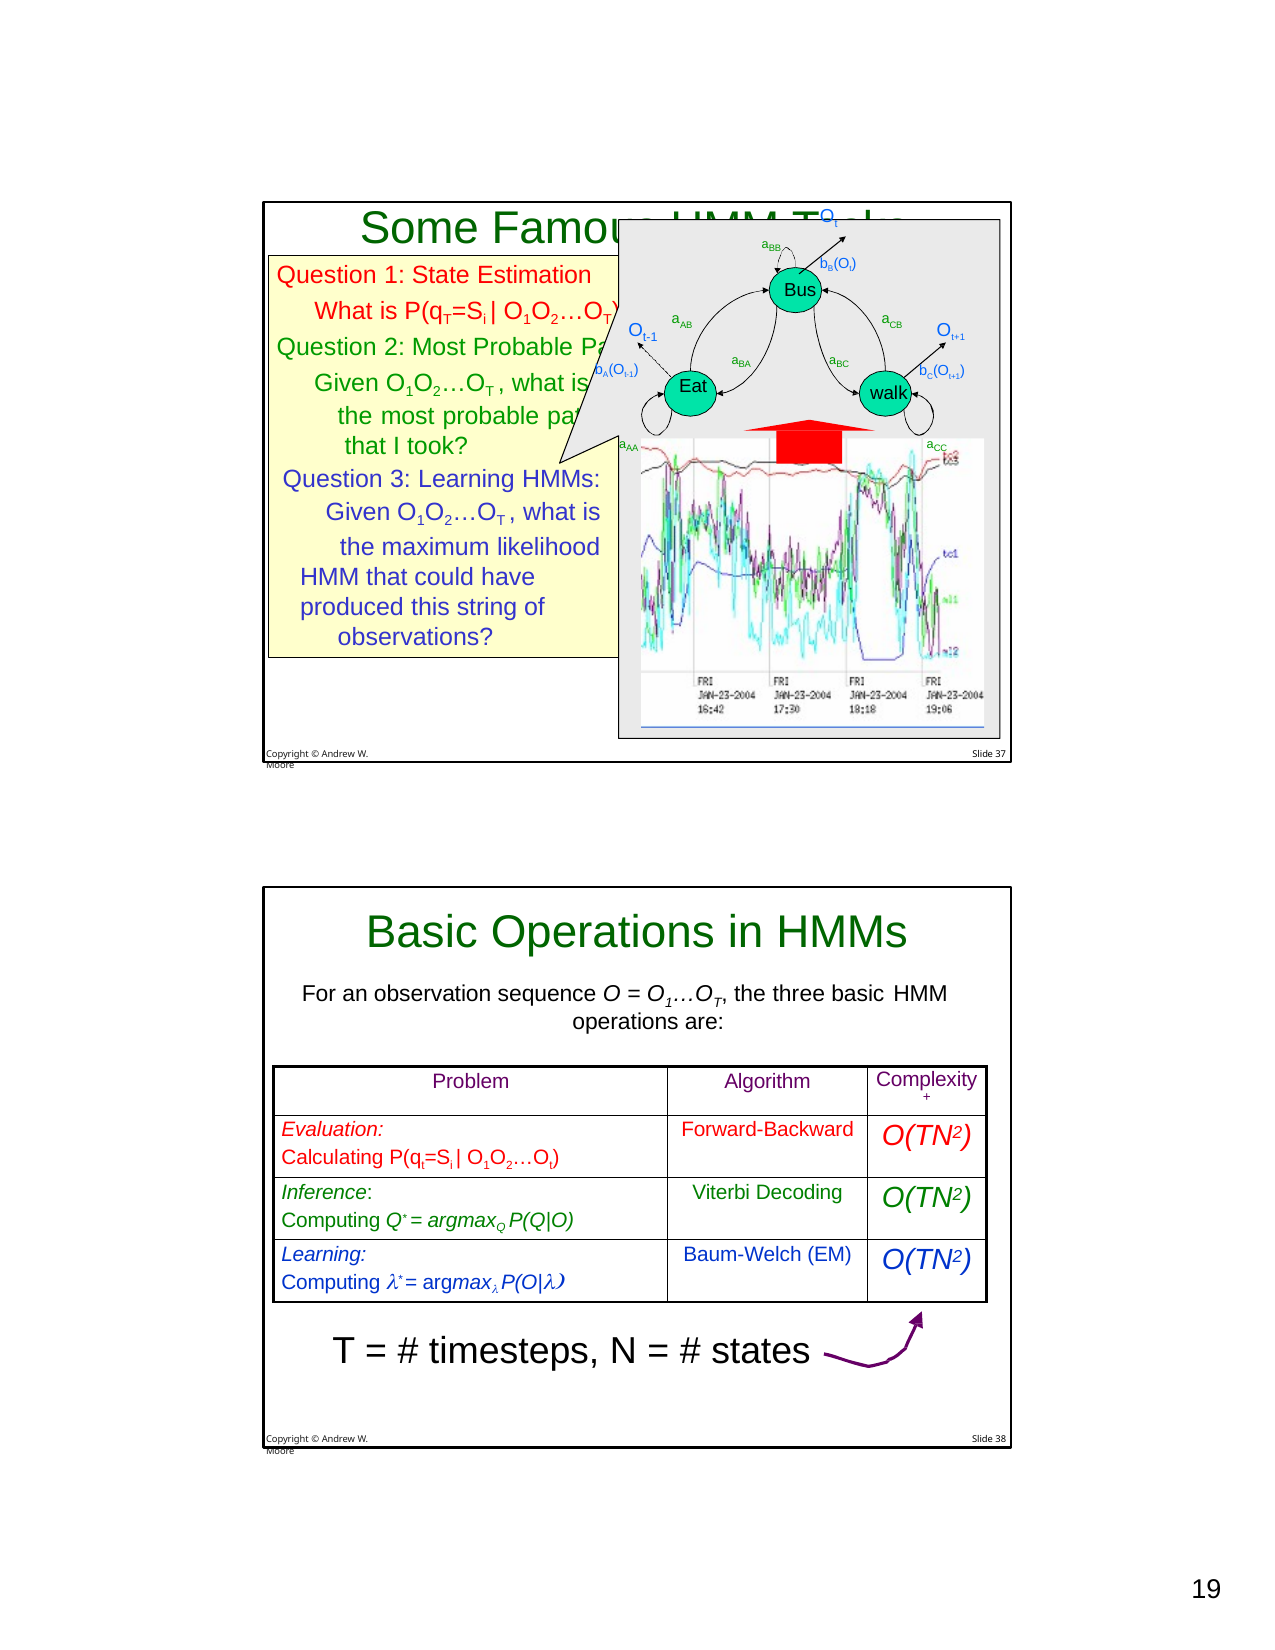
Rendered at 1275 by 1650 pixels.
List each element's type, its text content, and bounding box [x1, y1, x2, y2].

text_box [263, 201, 1012, 763]
text_box Copyright © Andrew W. Moore [264, 1448, 397, 1457]
slide_number 26 [1187, 1571, 1226, 1650]
title Some Famo [357, 196, 612, 201]
text_box [263, 887, 1012, 1448]
text_box Copyright © Andrew W. Moore [266, 763, 397, 771]
